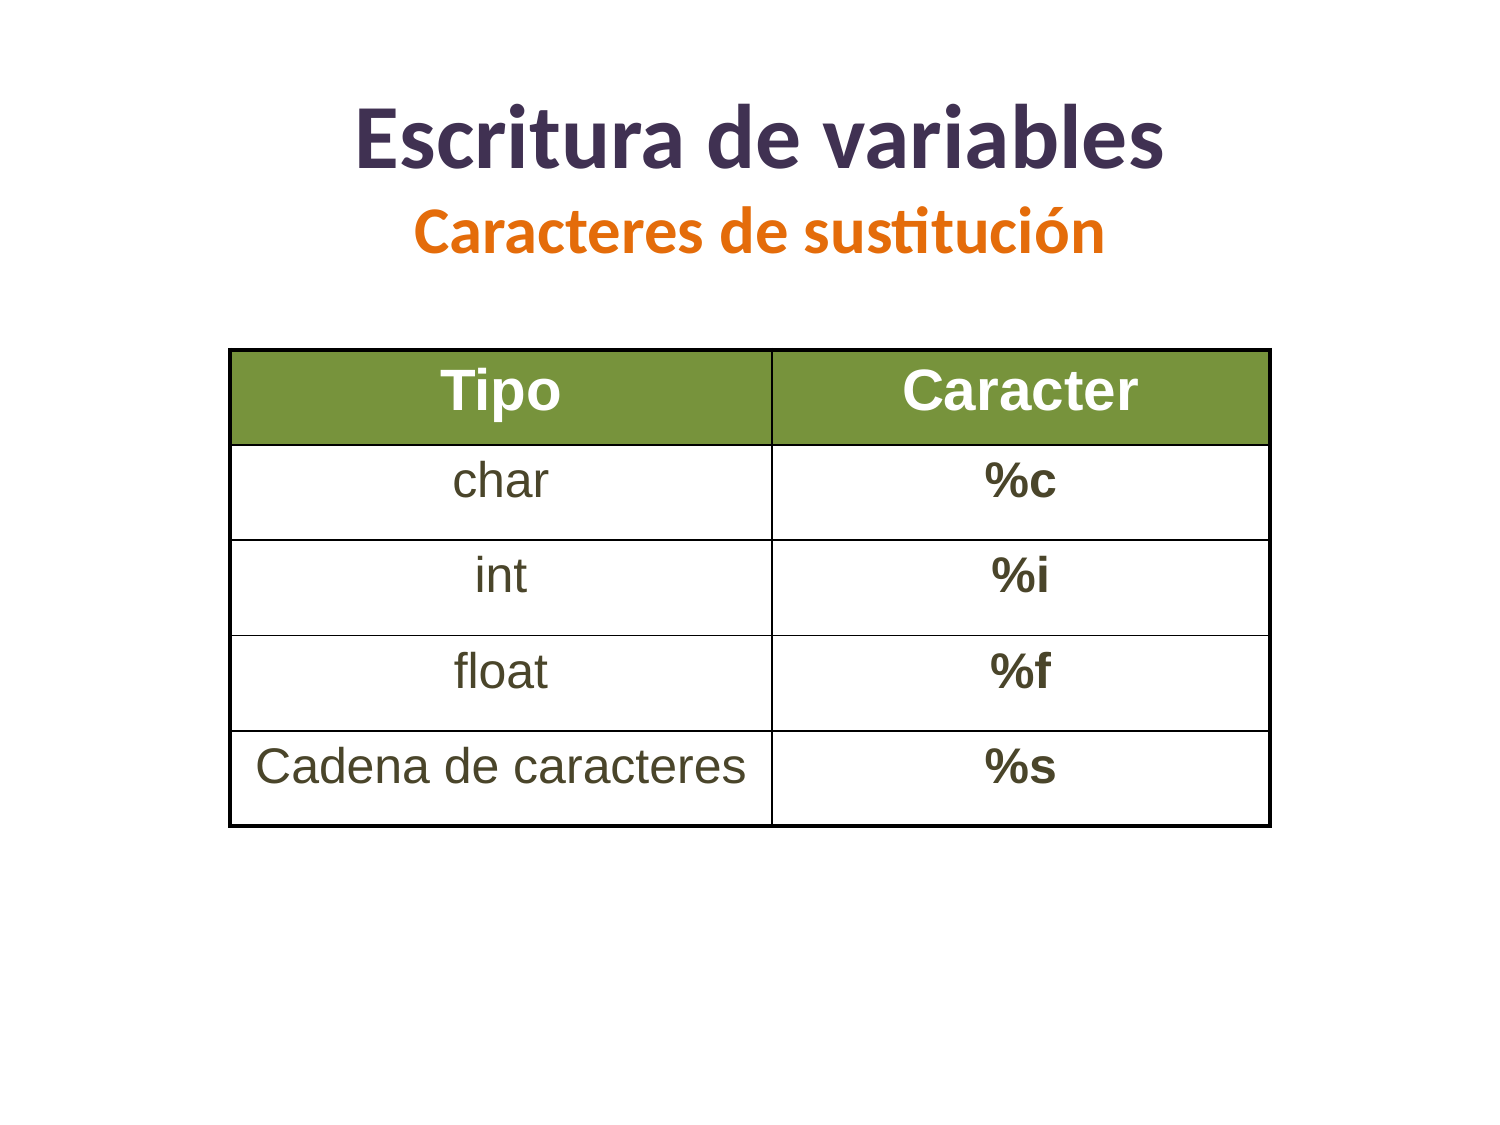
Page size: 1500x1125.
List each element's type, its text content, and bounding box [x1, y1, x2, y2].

table_cell %i [773, 541, 1268, 635]
table_header Caracter [773, 352, 1268, 444]
text_box Escritura de variables Caracteres de sustitución [76, 78, 1444, 266]
table_cell %s [773, 732, 1268, 824]
table_cell float [232, 636, 771, 730]
table_cell int [232, 541, 771, 635]
table_cell char [232, 446, 771, 539]
table_header Tipo [232, 352, 771, 444]
table_cell Cadena de caracteres [232, 732, 771, 824]
table_cell %f [773, 636, 1268, 730]
table_cell %c [773, 446, 1268, 539]
